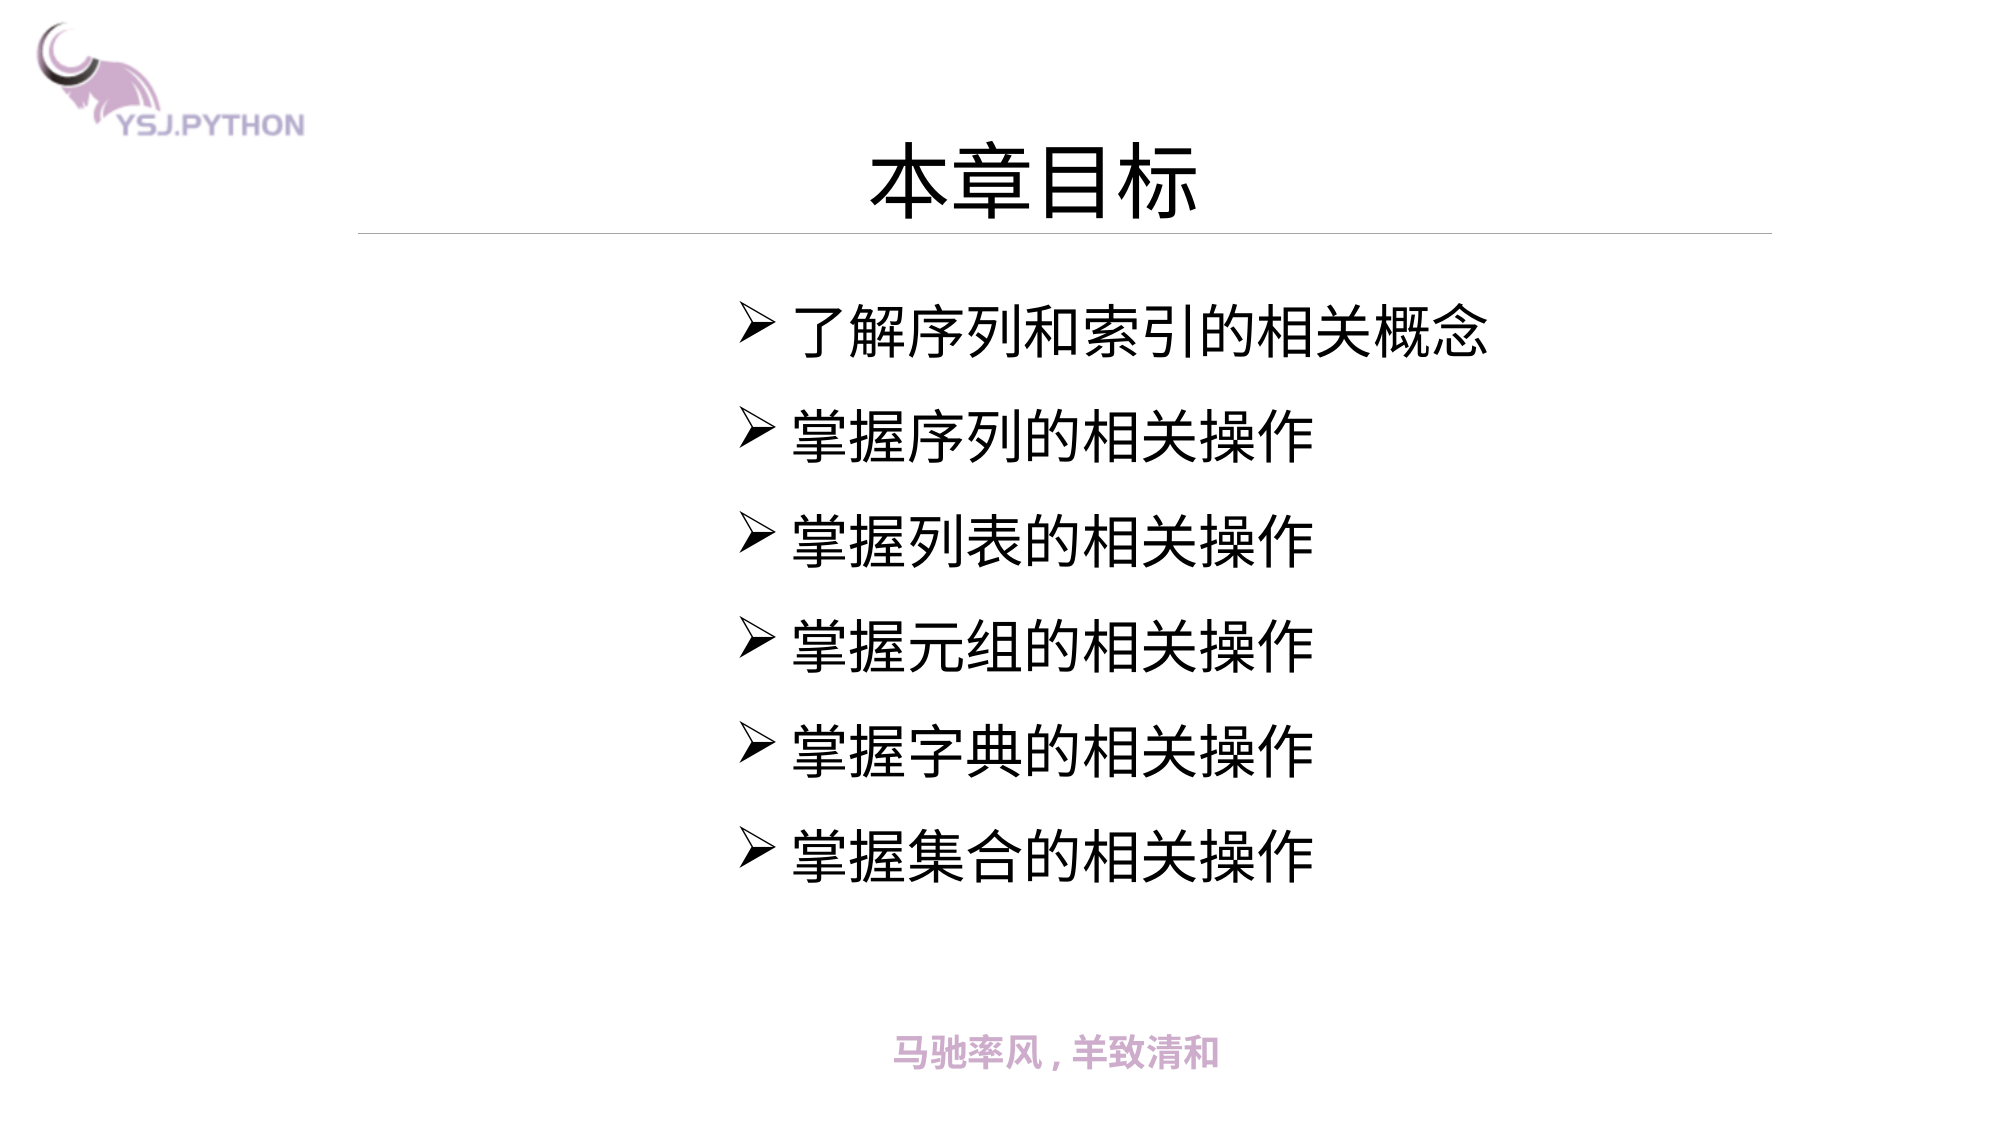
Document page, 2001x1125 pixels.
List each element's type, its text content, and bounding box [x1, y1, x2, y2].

text_box 马驰率风,羊致清和 [877, 1021, 1305, 1082]
text_box 本章目标 [852, 121, 1216, 233]
picture [0, 0, 346, 159]
text_box 了解序列和索引的相关概念 掌握序列的相关操作 掌握列表的相关操作 掌握元组的相关操作 掌握字典的相关操作 掌握集合的相关操作 [719, 252, 1505, 897]
